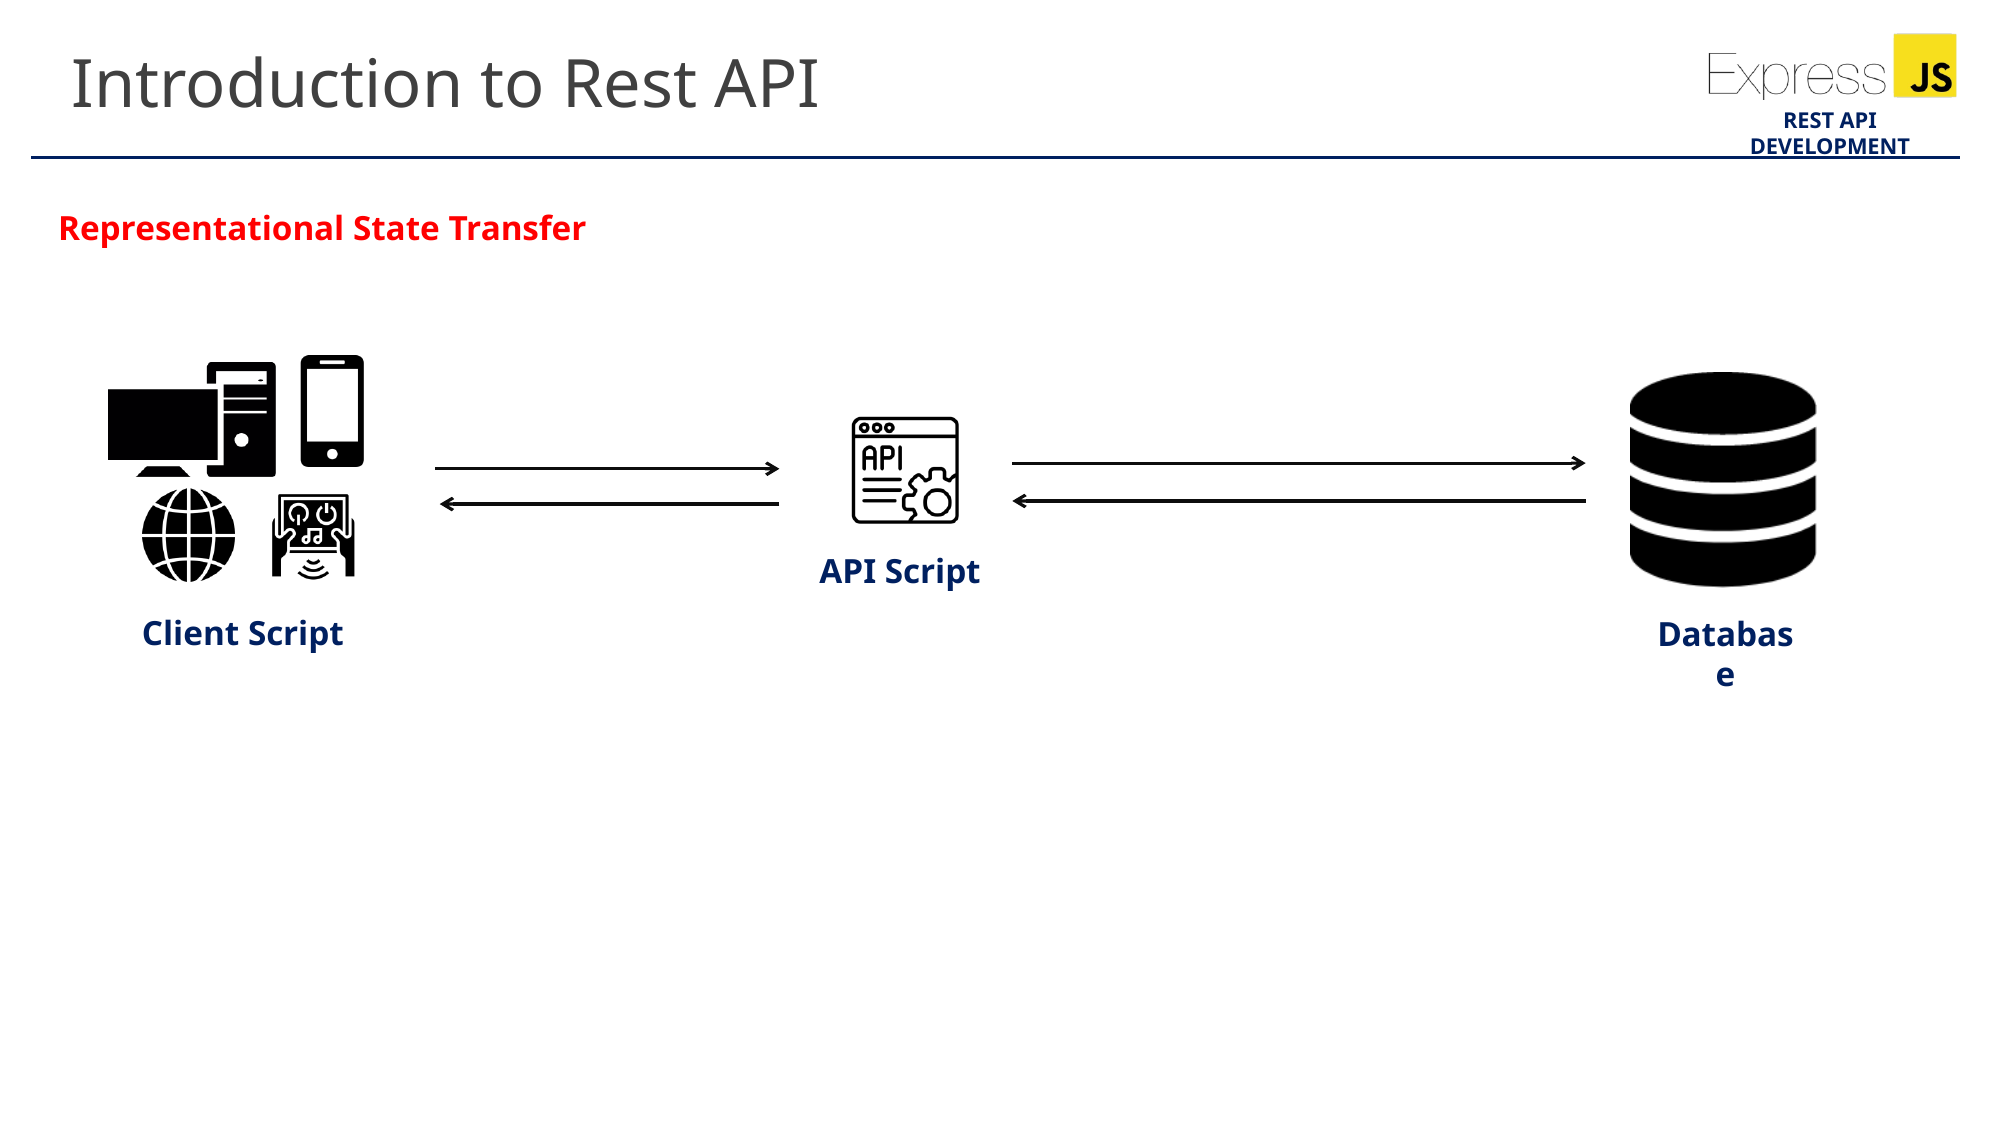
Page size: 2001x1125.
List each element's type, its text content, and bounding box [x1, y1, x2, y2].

text_box Introduction to Rest API [57, 33, 1278, 129]
text_box Representational State Transfer [43, 199, 611, 255]
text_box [1686, 29, 1974, 141]
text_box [1630, 372, 1816, 662]
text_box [714, 413, 1078, 600]
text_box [108, 355, 388, 656]
